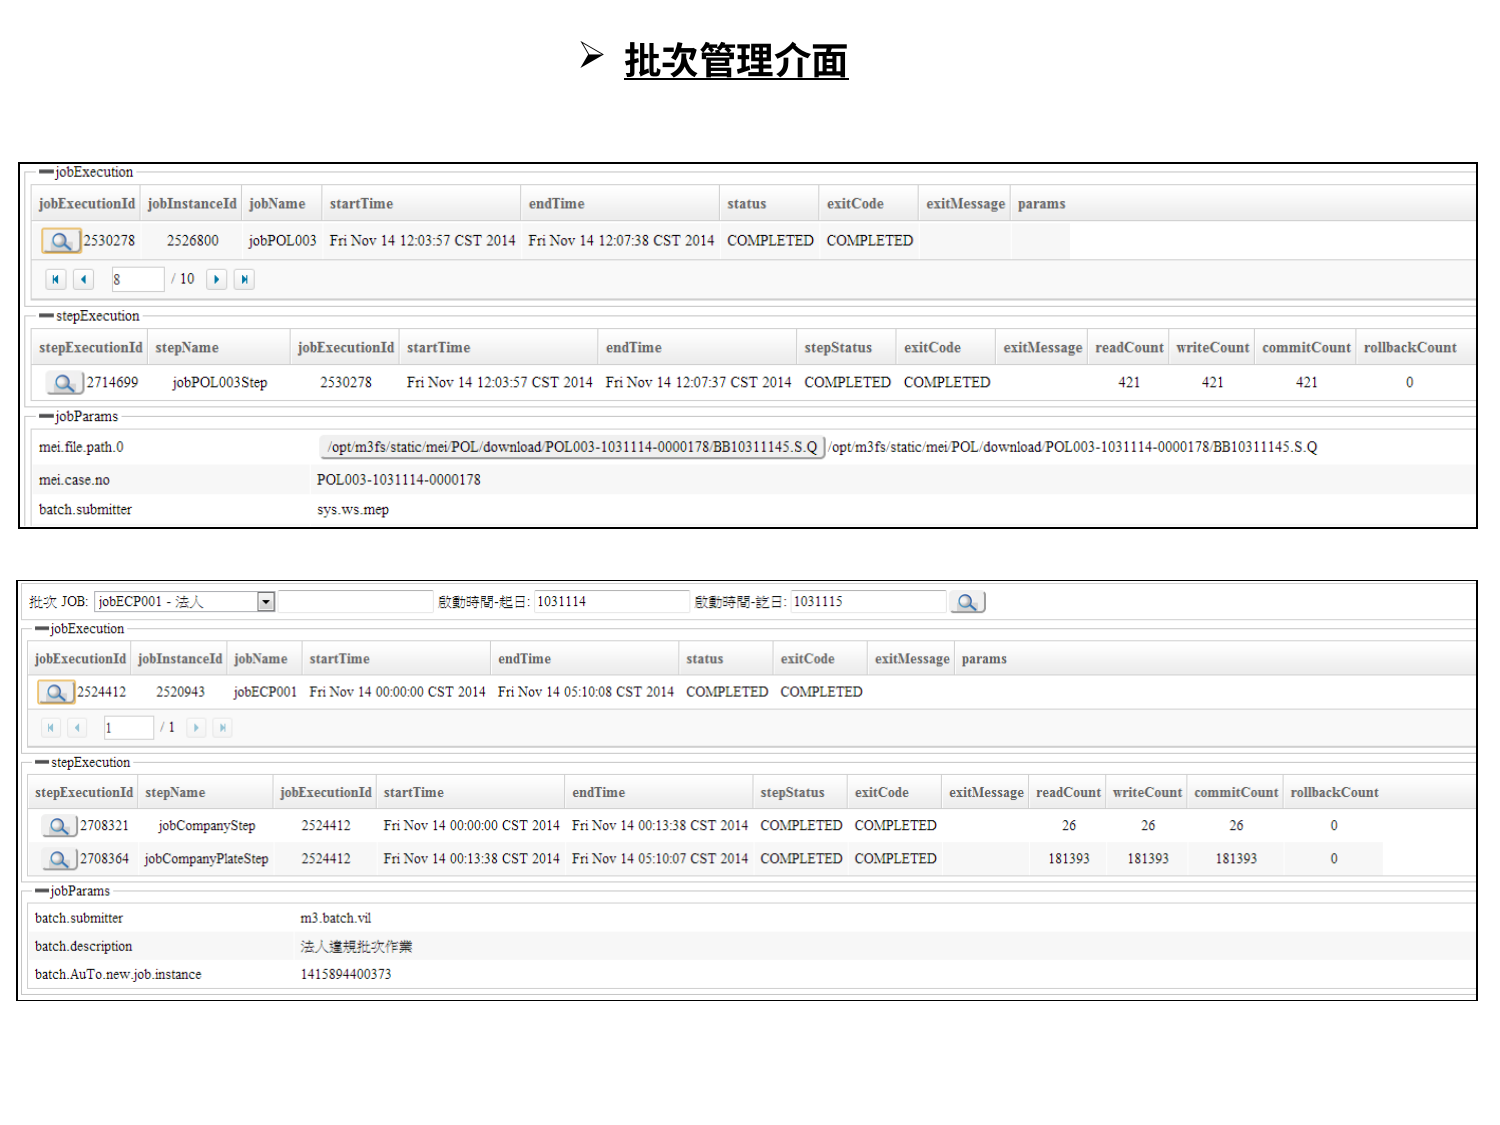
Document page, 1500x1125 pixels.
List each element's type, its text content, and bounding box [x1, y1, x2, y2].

picture [19, 163, 1477, 528]
picture [17, 580, 1477, 1000]
text_box 批次管理介面 [562, 29, 865, 90]
